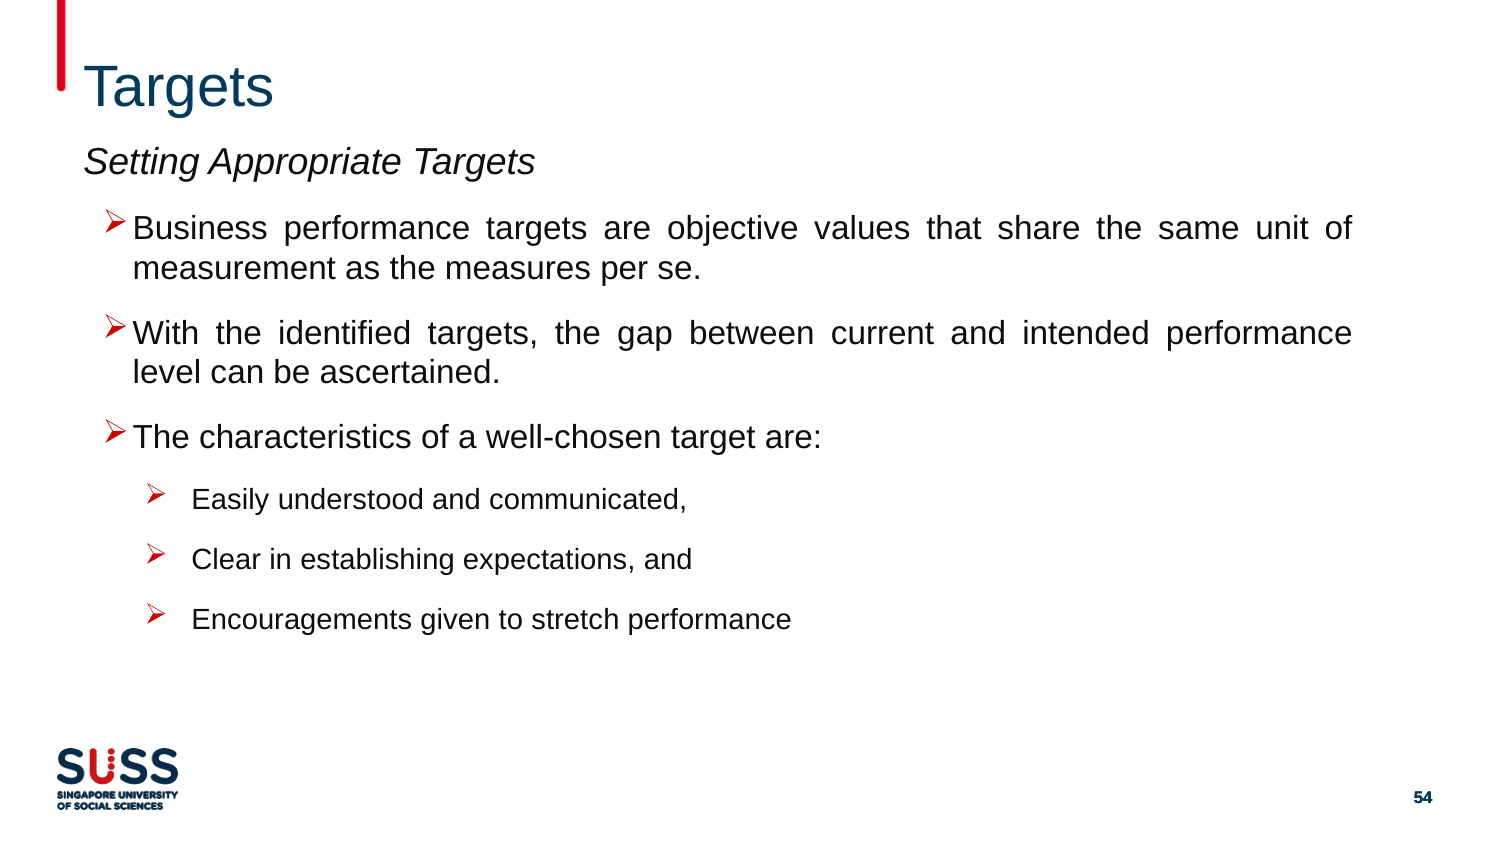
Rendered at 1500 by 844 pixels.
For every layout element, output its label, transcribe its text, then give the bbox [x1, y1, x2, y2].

title Targets [68, 40, 1422, 130]
text_box Setting Appropriate Targets [68, 129, 1343, 198]
list Business performance targets are objective values that share the same unit of measurement as the measures per se. With the identified targets, the gap between current and intended performance level can be ascertained. The characteristics of a well-chosen target are: Easily understood and communicated, Clear in establishing expectations, and Encouragements given to stretch performance [87, 198, 1370, 699]
picture [57, 748, 178, 810]
picture [56, 0, 70, 106]
